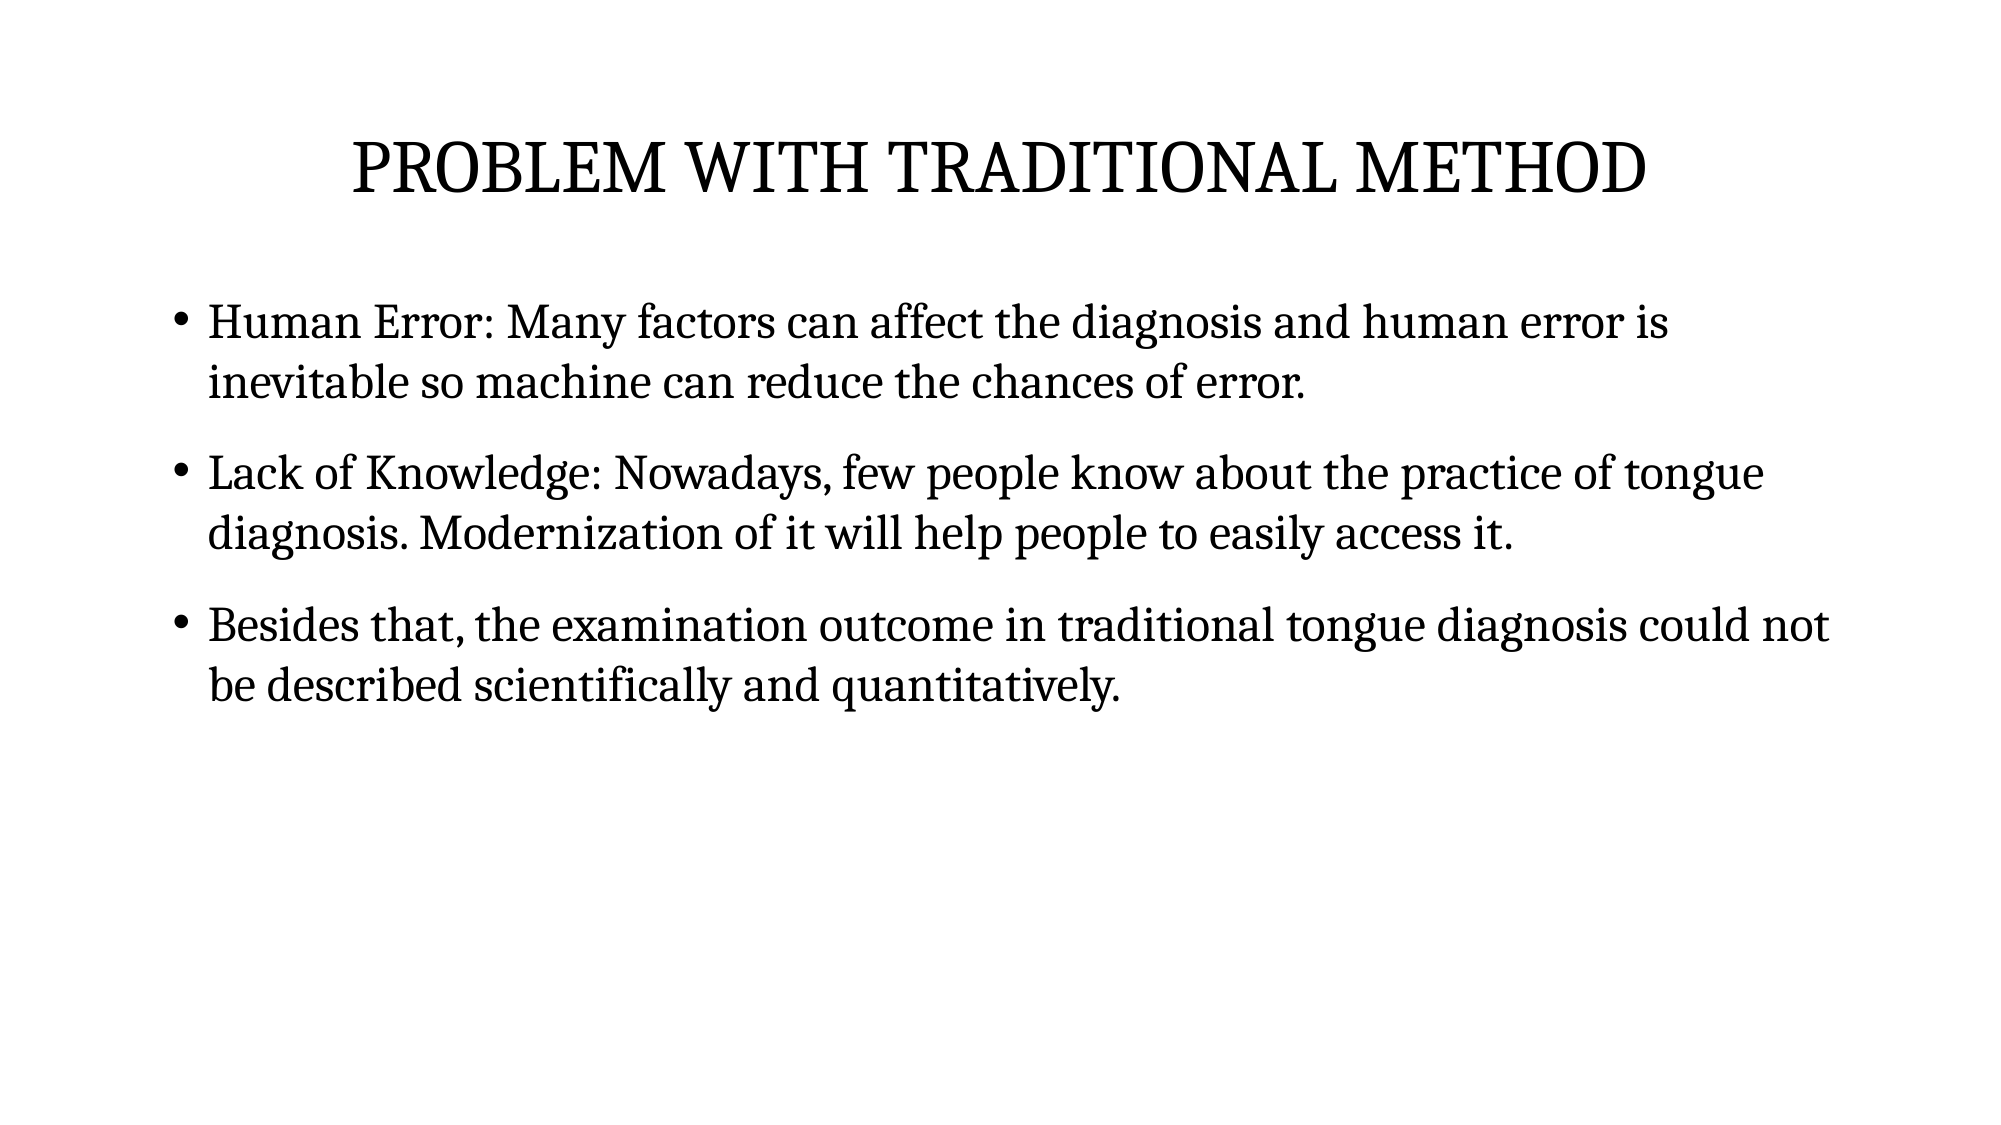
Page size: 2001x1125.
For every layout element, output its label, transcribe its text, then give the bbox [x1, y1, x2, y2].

title PROBLEM WITH TRADITIONAL METHOD [137, 59, 1863, 278]
text_box Human Error: Many factors can affect the diagnosis and human error is inevitable so machine can reduce the chances of error. Lack of Knowledge: Nowadays, few people know about the practice of tongue diagnosis. Modernization of it will help people to easily access it. Besides that, the examination outcome in traditional tongue diagnosis could not be described scientifically and quantitatively. [136, 280, 1861, 891]
